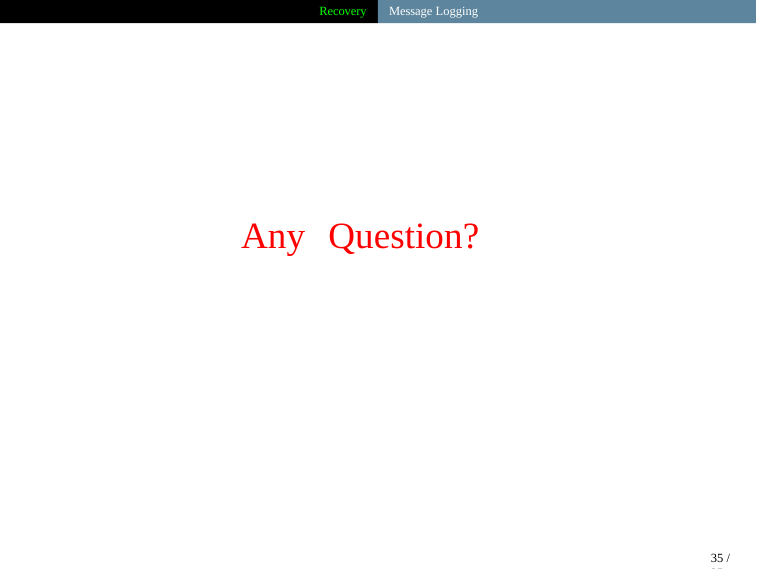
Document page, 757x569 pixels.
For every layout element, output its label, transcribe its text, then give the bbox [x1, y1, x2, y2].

text_box Question? [326, 218, 524, 267]
text_box 35 / 35 [708, 550, 746, 568]
text_box Recovery [317, 3, 369, 20]
text_box Message Logging [387, 3, 481, 20]
text_box [0, 0, 377, 24]
text_box Any [238, 218, 326, 267]
text_box [377, 0, 756, 24]
